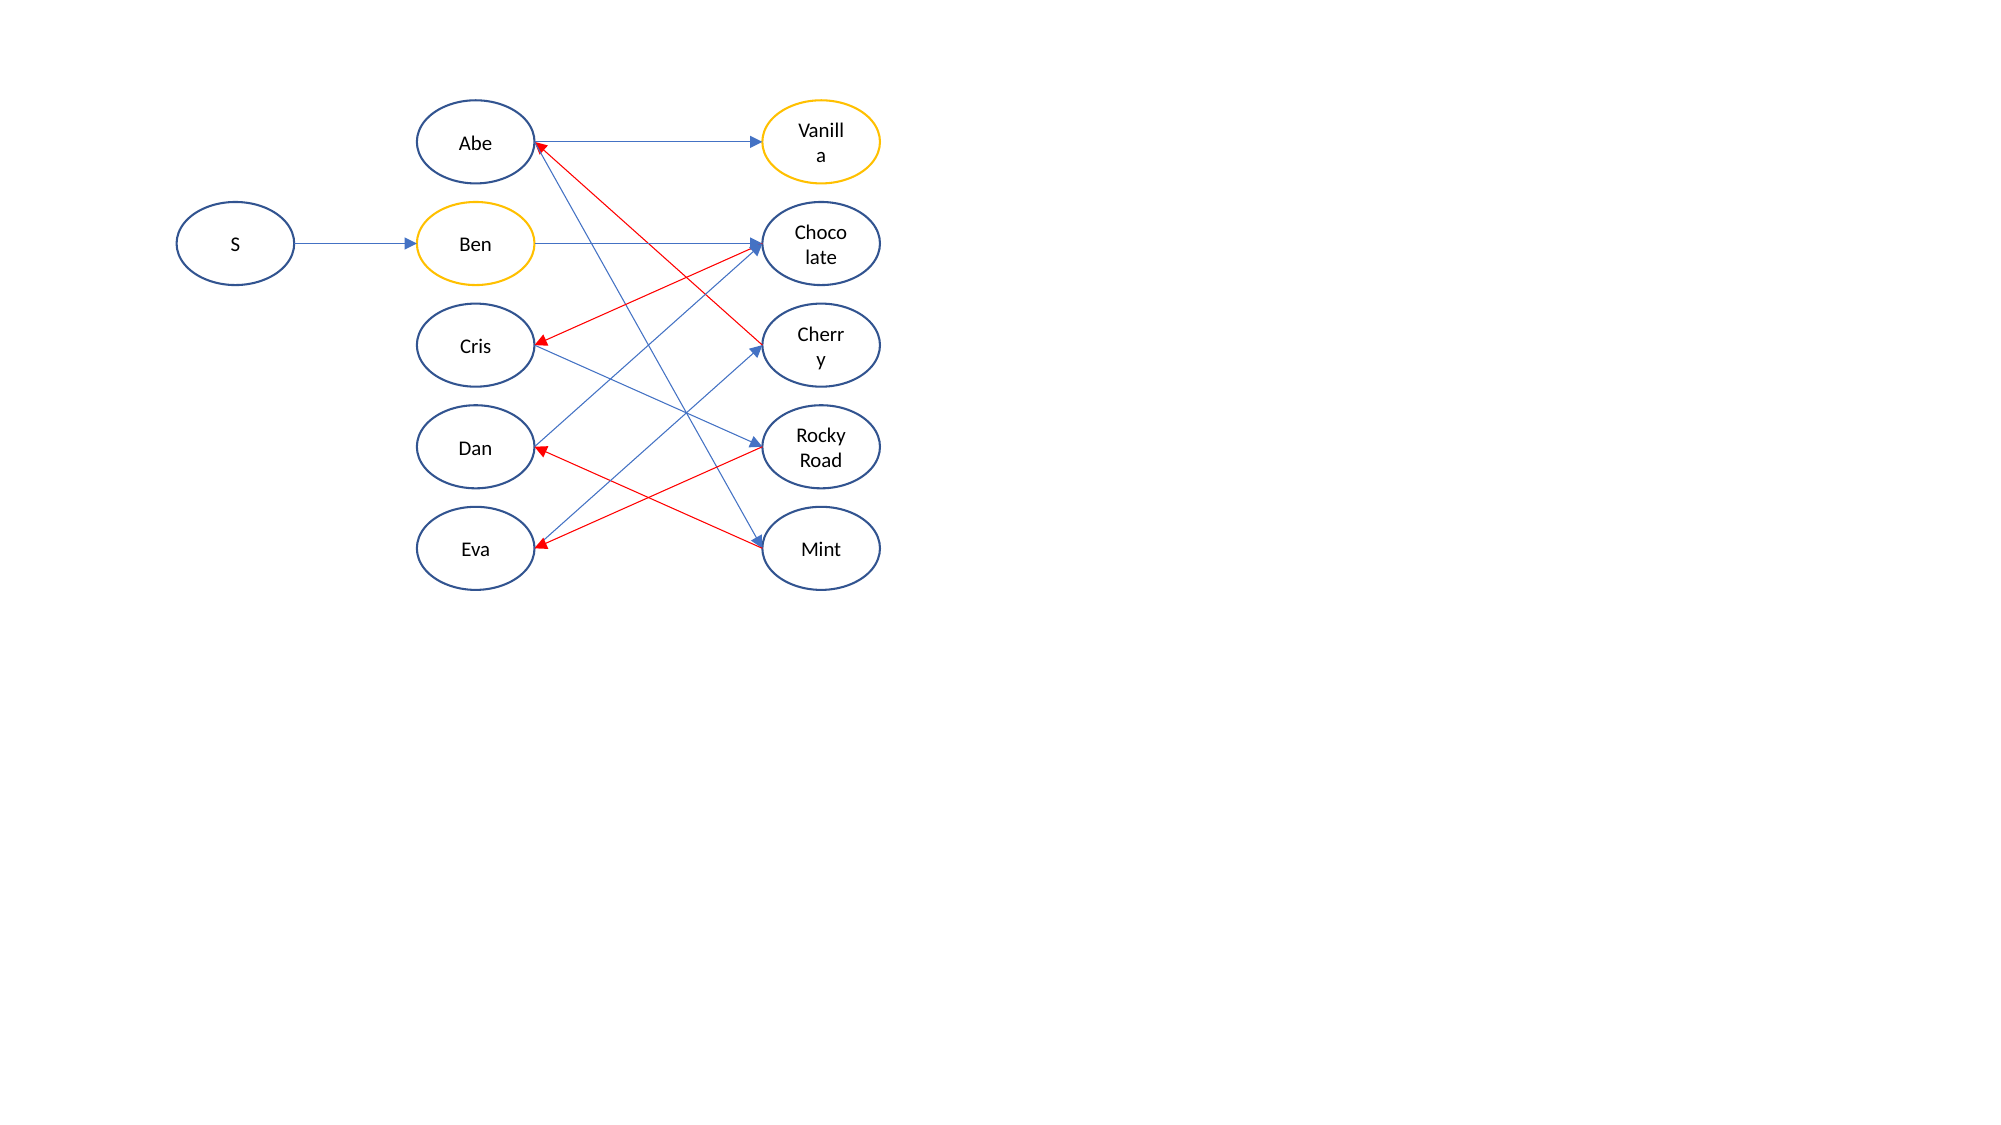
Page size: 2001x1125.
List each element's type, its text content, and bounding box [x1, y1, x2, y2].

text_box Dan [415, 404, 534, 490]
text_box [534, 345, 763, 446]
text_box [534, 446, 763, 549]
text_box Abe [415, 99, 536, 185]
text_box Ben [415, 200, 534, 287]
text_box Cherry [763, 302, 882, 388]
text_box Mint [761, 505, 882, 591]
text_box Eva [415, 505, 536, 591]
text_box S [175, 200, 296, 287]
text_box Cris [415, 302, 534, 388]
text_box Vanilla [761, 99, 882, 185]
text_box Chocolate [763, 200, 882, 287]
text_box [534, 141, 763, 243]
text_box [534, 243, 763, 345]
text_box Rocky Road [763, 404, 882, 490]
